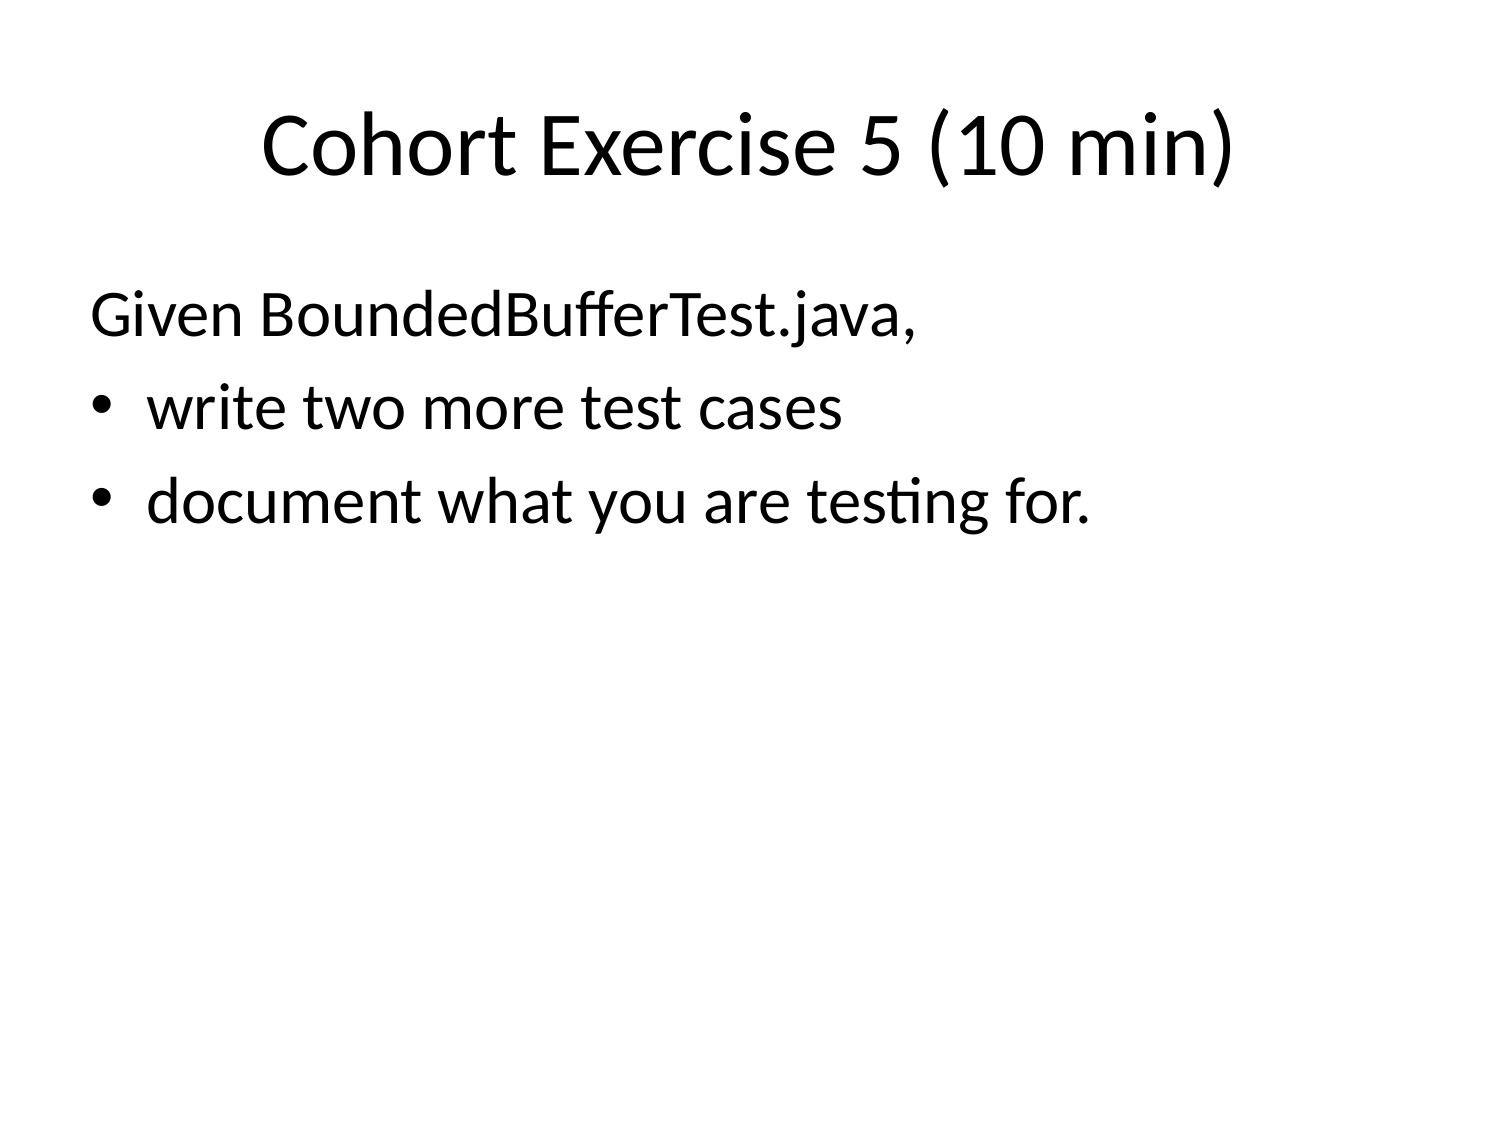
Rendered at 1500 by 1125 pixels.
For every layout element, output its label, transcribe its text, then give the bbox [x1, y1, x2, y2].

list Given BoundedBufferTest.java, write two more test cases document what you are testing for. [75, 262, 1425, 1005]
title Cohort Exercise 5 (10 min) [75, 45, 1425, 233]
